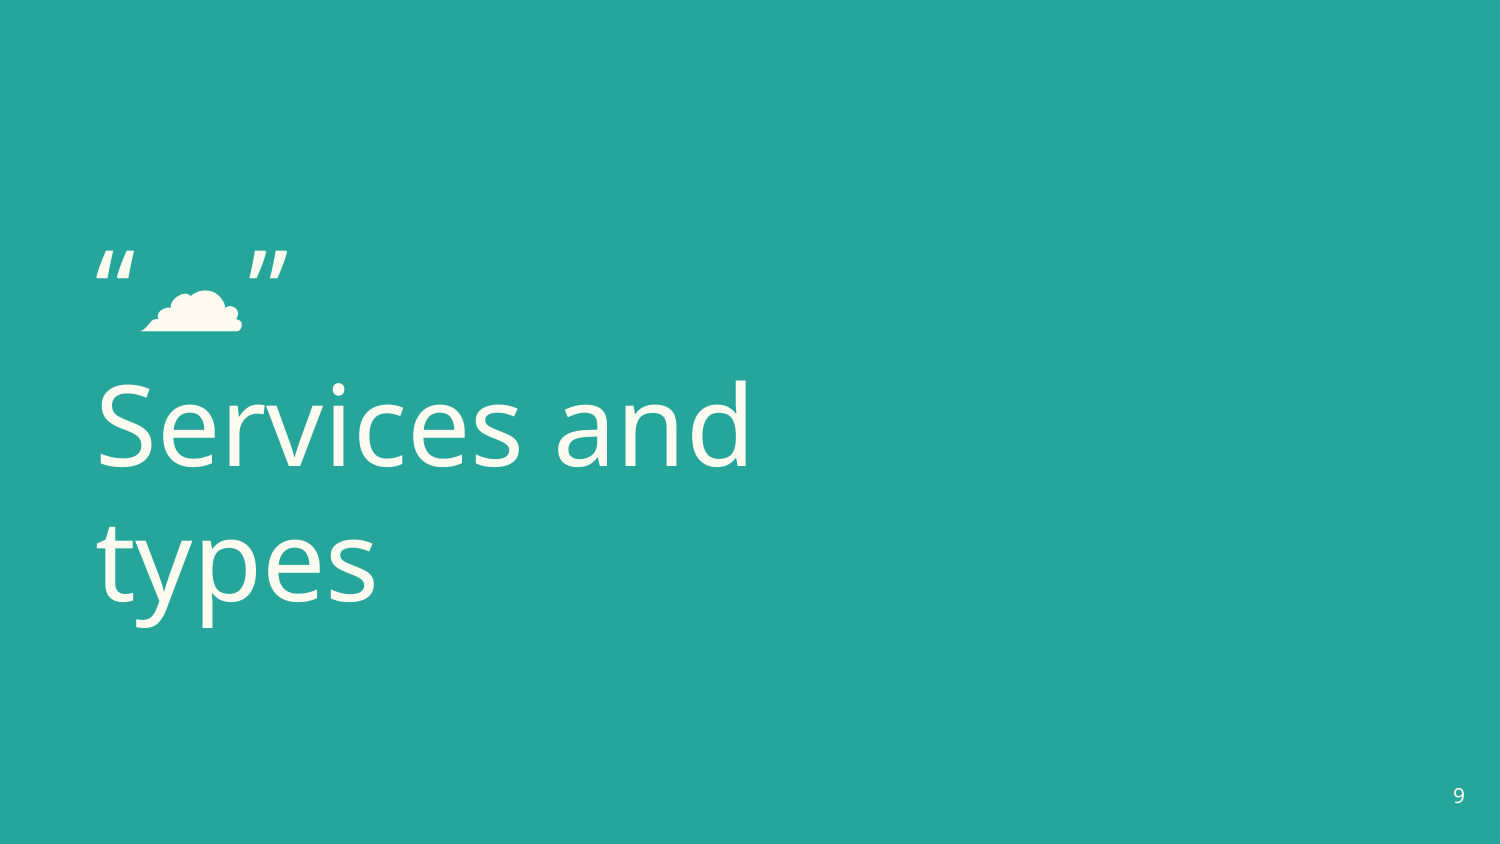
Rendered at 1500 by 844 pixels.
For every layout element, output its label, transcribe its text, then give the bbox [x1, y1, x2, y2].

title “☁️” Services and types [80, 86, 865, 758]
slide_number 9 [1389, 764, 1480, 830]
